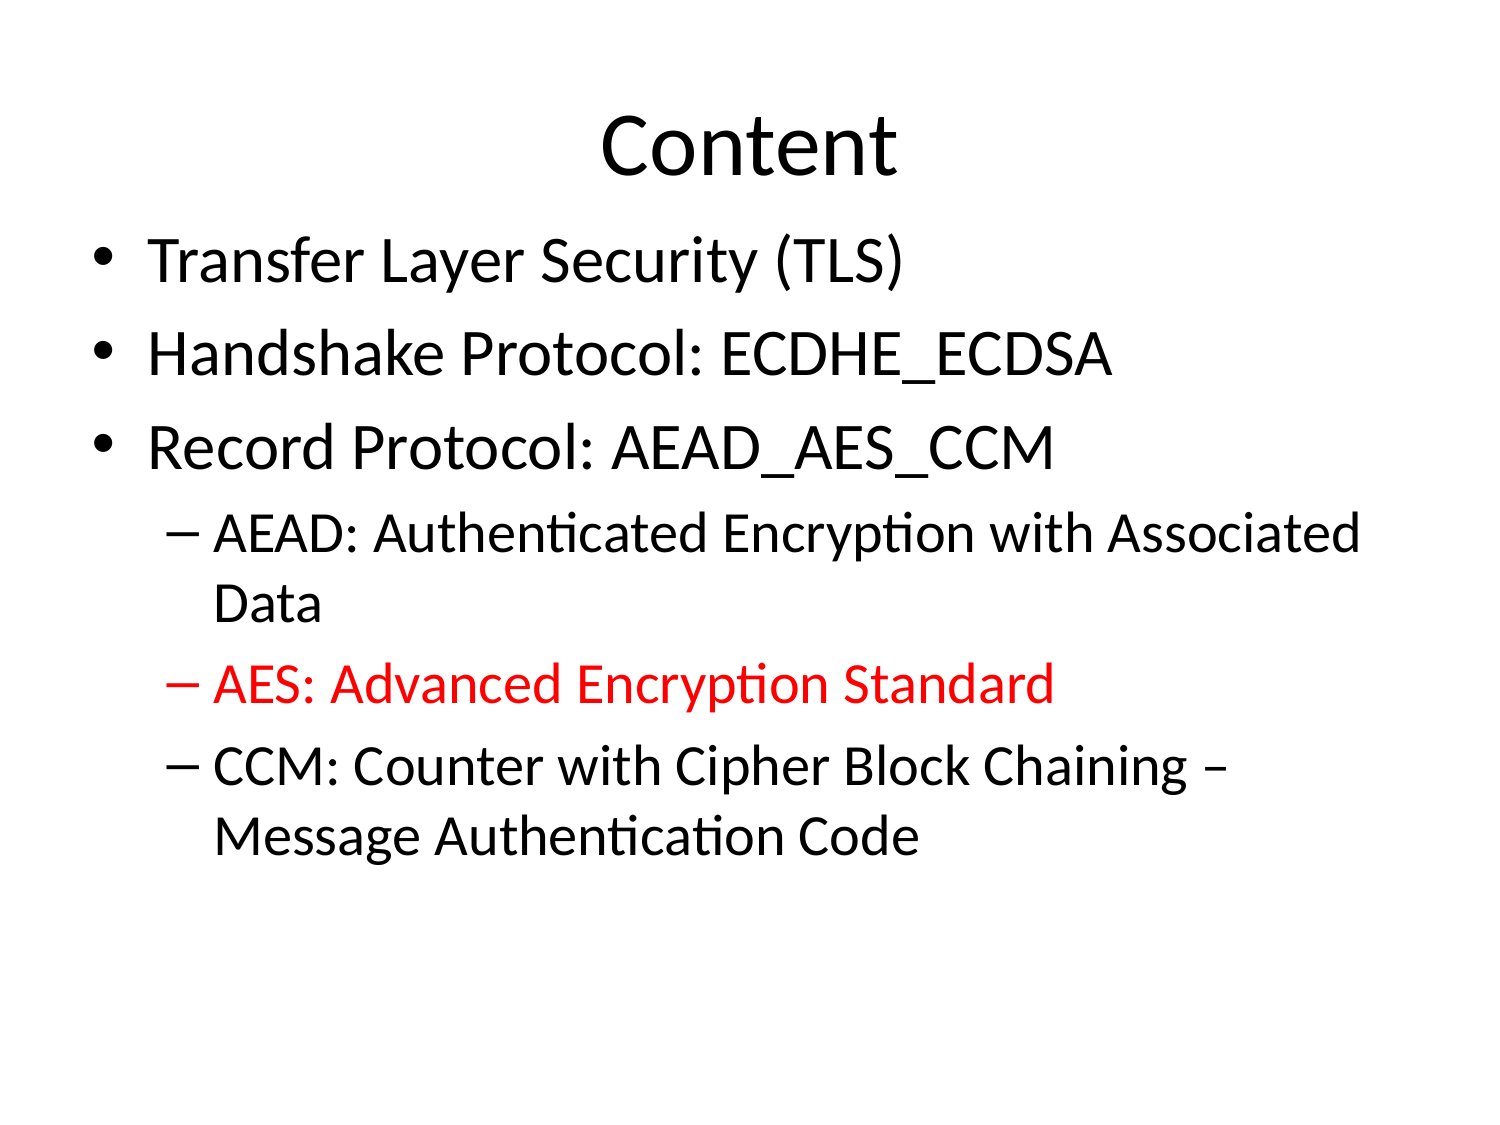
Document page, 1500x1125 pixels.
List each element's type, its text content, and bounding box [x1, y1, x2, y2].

title Content [75, 45, 1425, 233]
list Transfer Layer Security (TLS) Handshake Protocol: ECDHE_ECDSA Record Protocol: AEAD_AES_CCM AEAD: Authenticated Encryption with Associated Data AES: Advanced Encryption Standard CCM: Counter with Cipher Block Chaining – Message Authentication Code [76, 208, 1427, 951]
